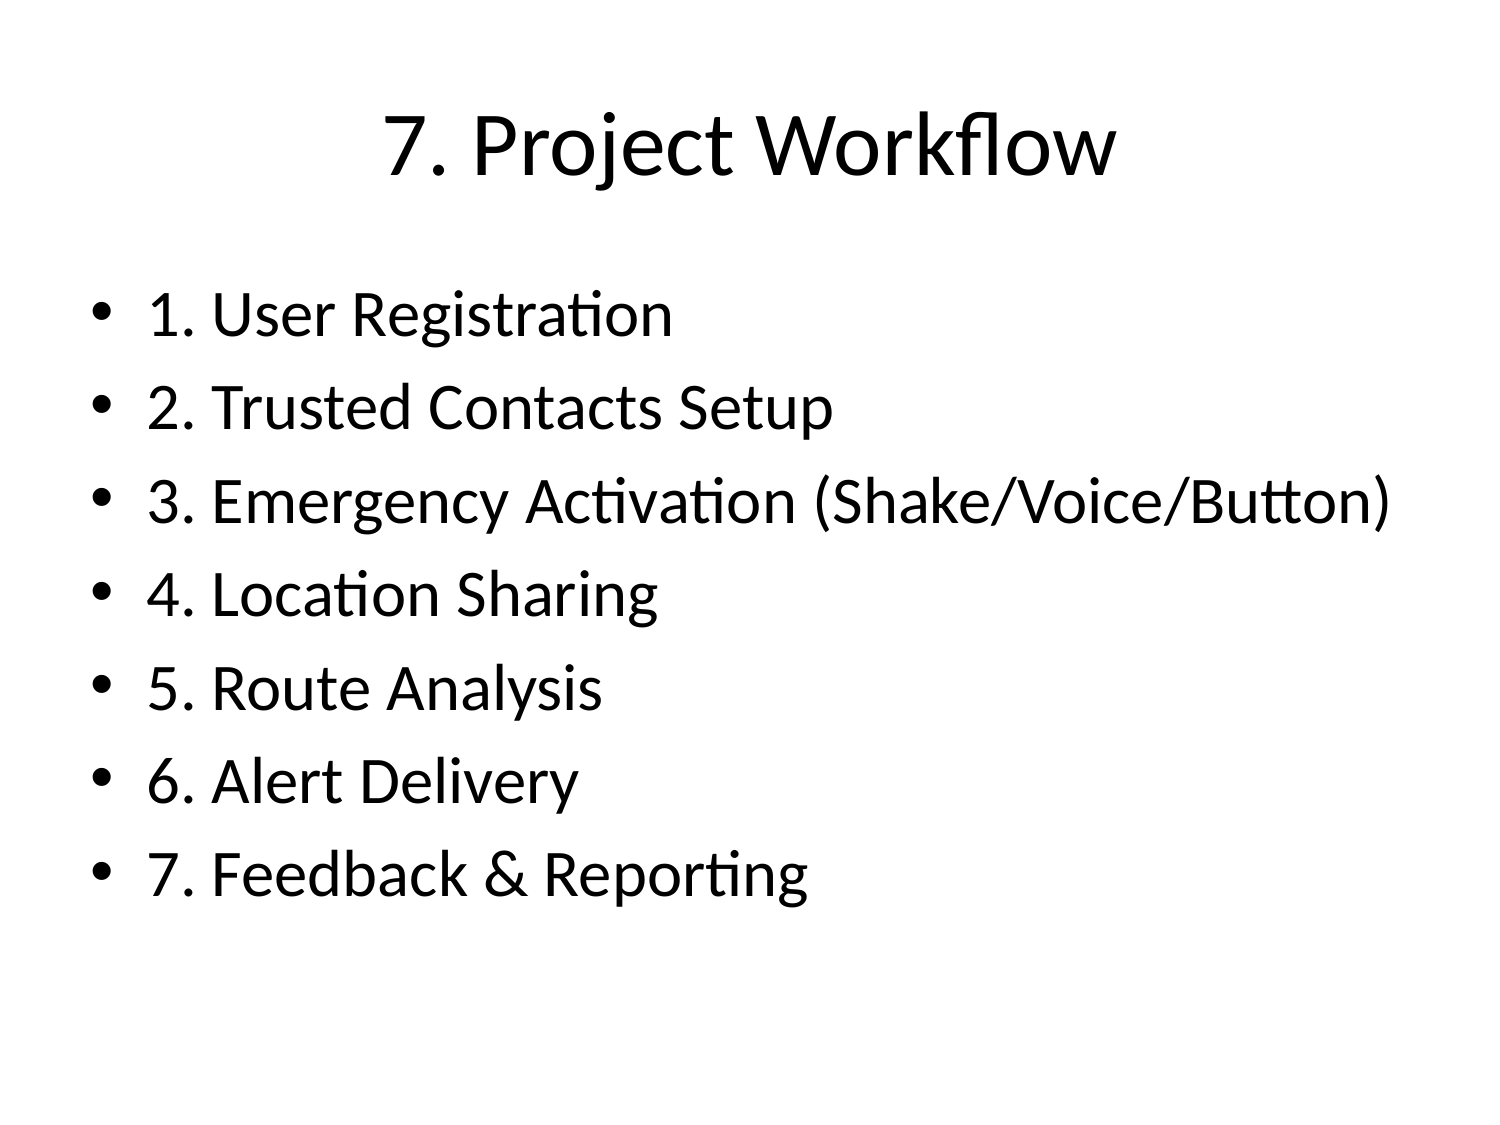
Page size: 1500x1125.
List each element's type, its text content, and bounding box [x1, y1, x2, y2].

title 7. Project Workflow [75, 45, 1425, 233]
list 1. User Registration 2. Trusted Contacts Setup 3. Emergency Activation (Shake/Voice/Button) 4. Location Sharing 5. Route Analysis 6. Alert Delivery 7. Feedback & Reporting [75, 262, 1425, 1005]
